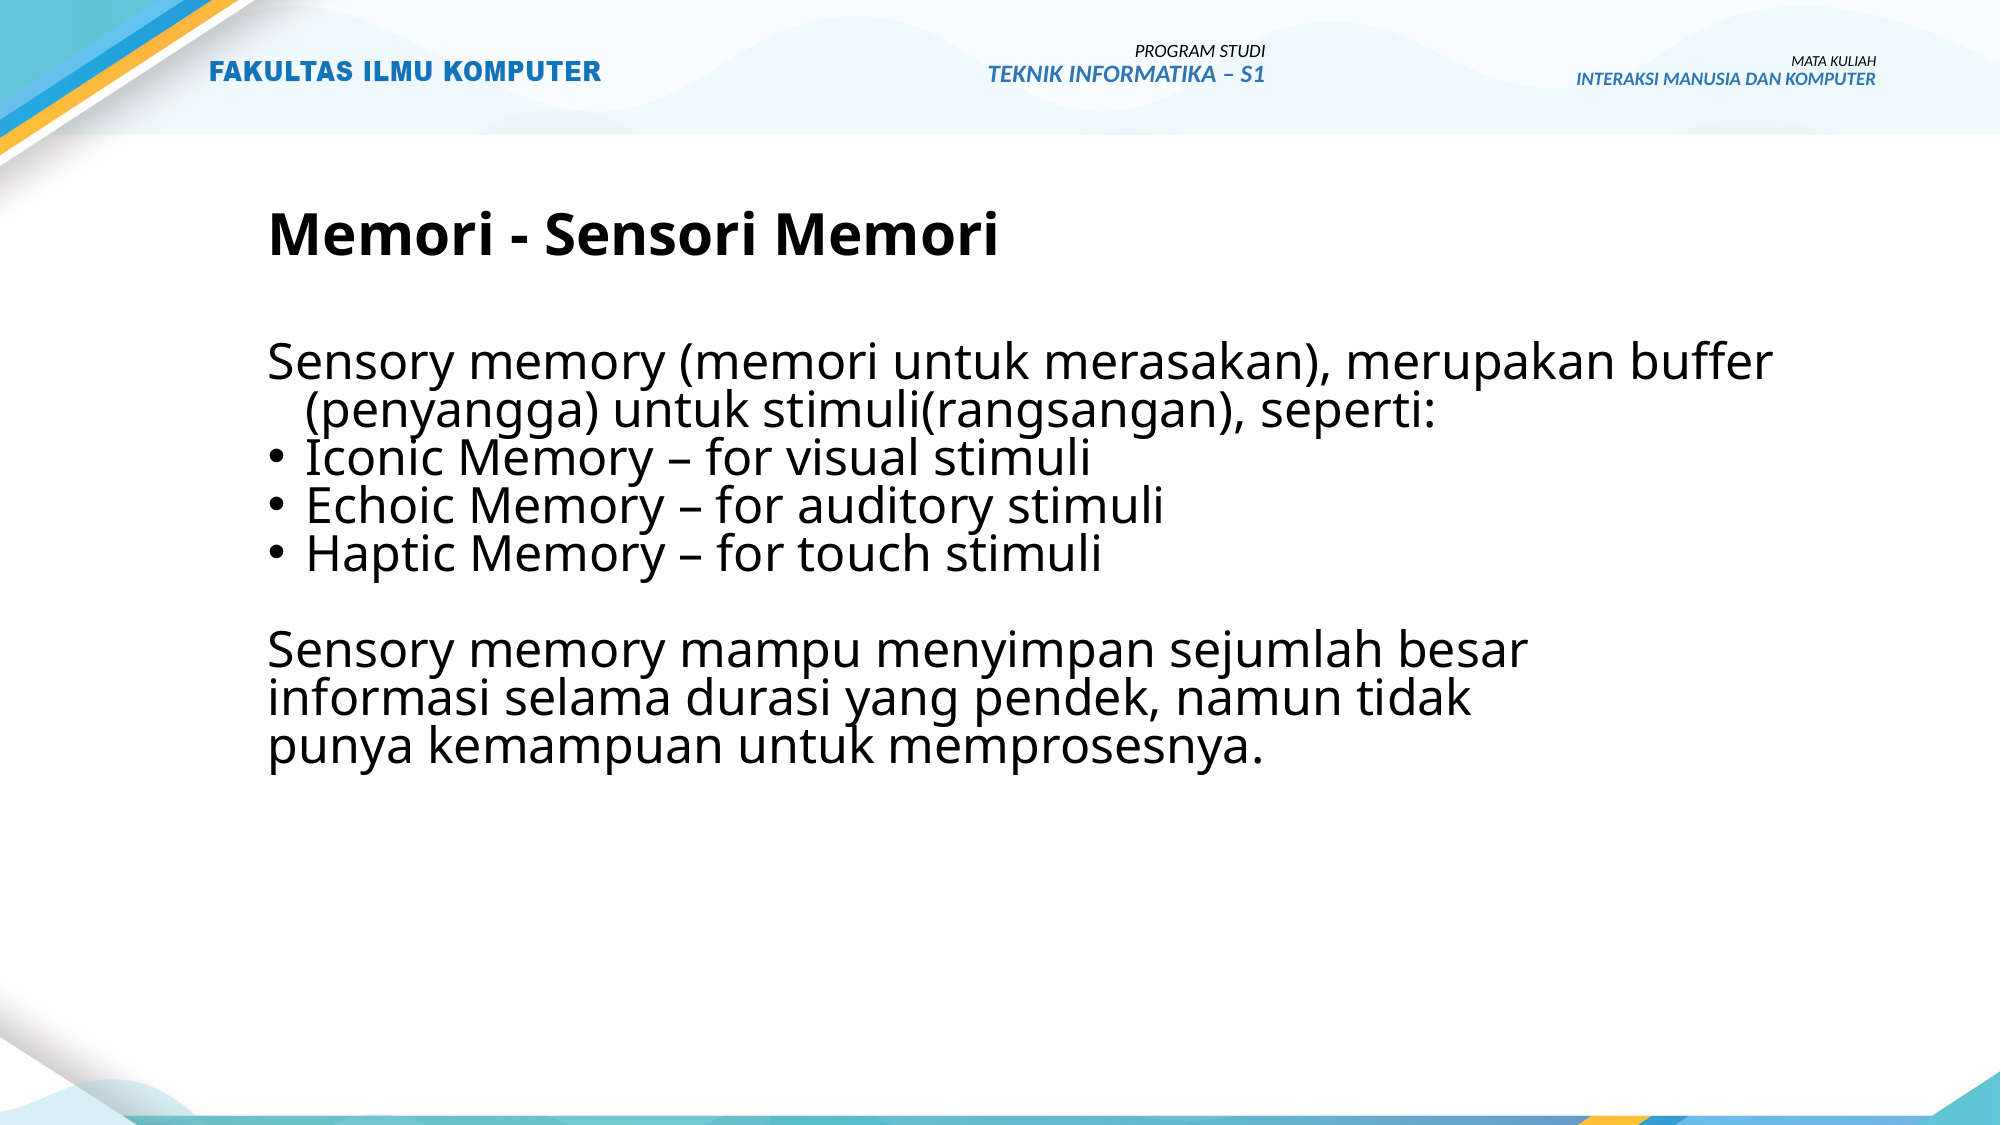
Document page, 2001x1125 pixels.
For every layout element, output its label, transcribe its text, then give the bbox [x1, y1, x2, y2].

list Sensory memory (memori untuk merasakan), merupakan buffer (penyangga) untuk stimuli(rangsangan), seperti: Iconic Memory – for visual stimuli Echoic Memory – for auditory stimuli Haptic Memory – for touch stimuli Sensory memory mampu menyimpan sejumlah besar informasi selama durasi yang pendek, namun tidak punya kemampuan untuk memprosesnya. [252, 333, 1852, 822]
picture [0, 0, 2000, 1125]
title Memori - Sensori Memori [252, 170, 1852, 303]
text_box PROGRAM STUDI TEKNIK INFORMATIKA – S1 [904, 33, 1281, 118]
text_box MATA KULIAH INTERAKSI MANUSIA DAN KOMPUTER [1560, 45, 1892, 118]
